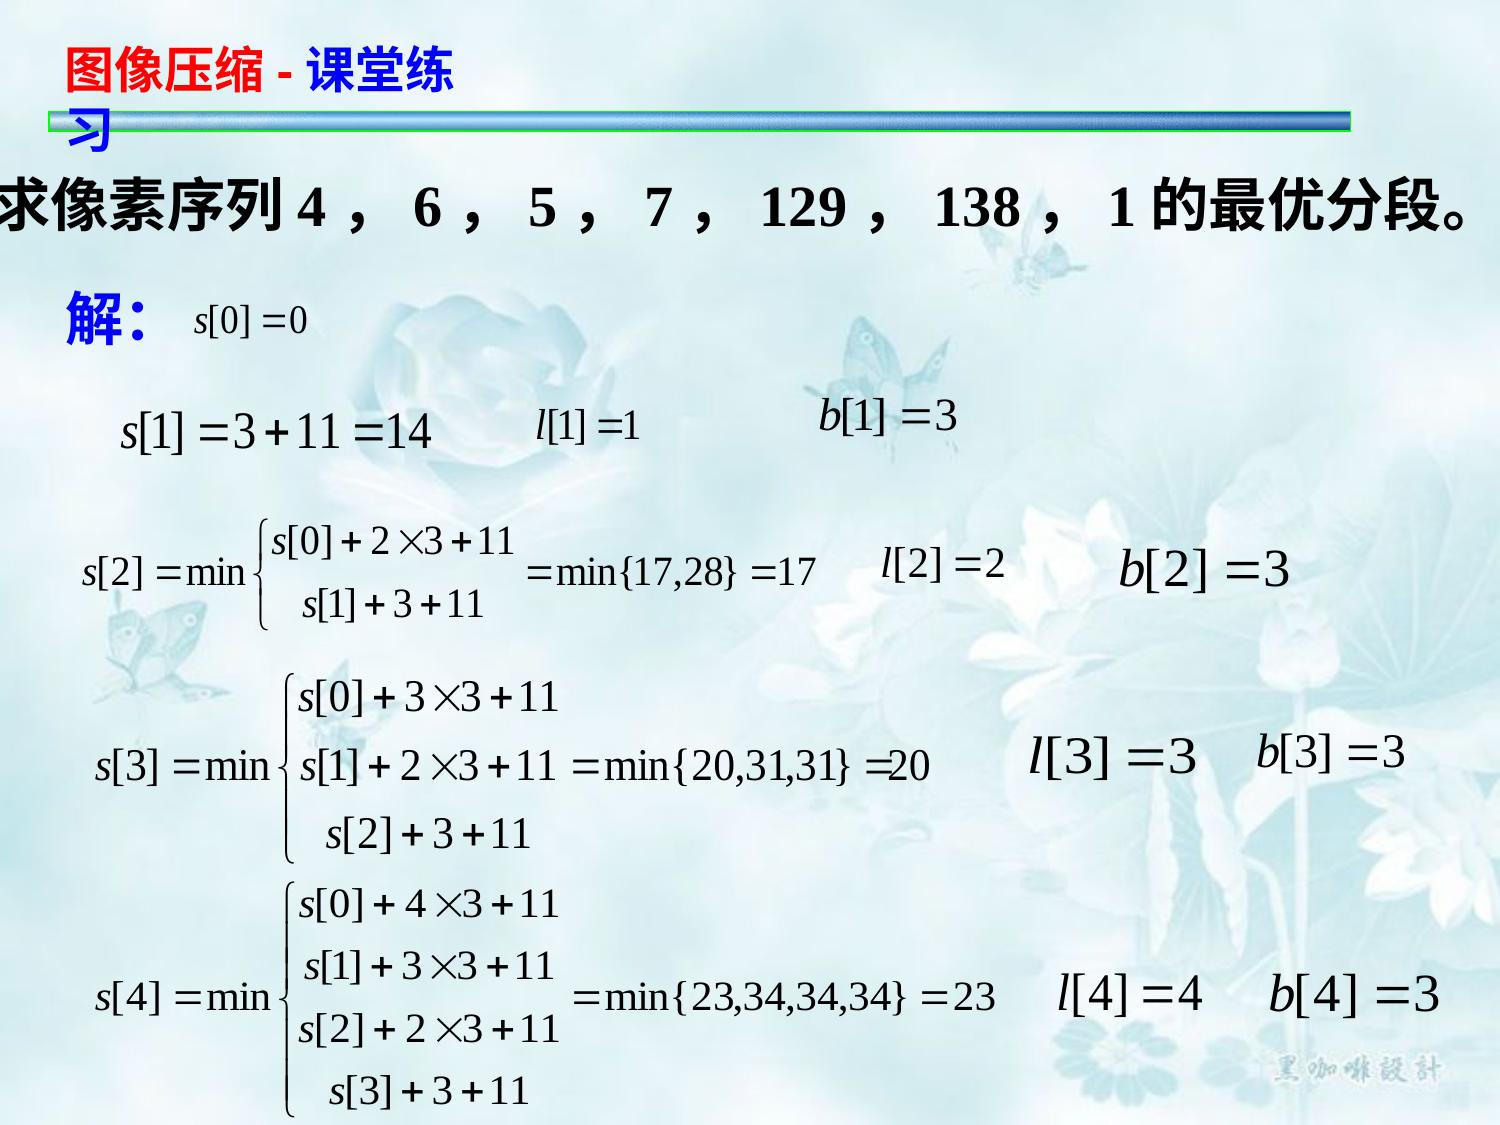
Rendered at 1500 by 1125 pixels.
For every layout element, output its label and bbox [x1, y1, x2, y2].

text_box [1249, 722, 1413, 788]
text_box [874, 537, 1015, 596]
text_box [1049, 962, 1213, 1034]
text_box [1019, 724, 1206, 796]
text_box [812, 388, 963, 451]
picture [0, 0, 1500, 1125]
text_box [112, 399, 438, 471]
text_box [529, 399, 646, 459]
text_box [1112, 537, 1301, 610]
text_box [49, 274, 313, 361]
text_box [74, 512, 826, 638]
text_box [1262, 962, 1451, 1035]
text_box [87, 874, 1001, 1125]
text_box [87, 662, 938, 874]
